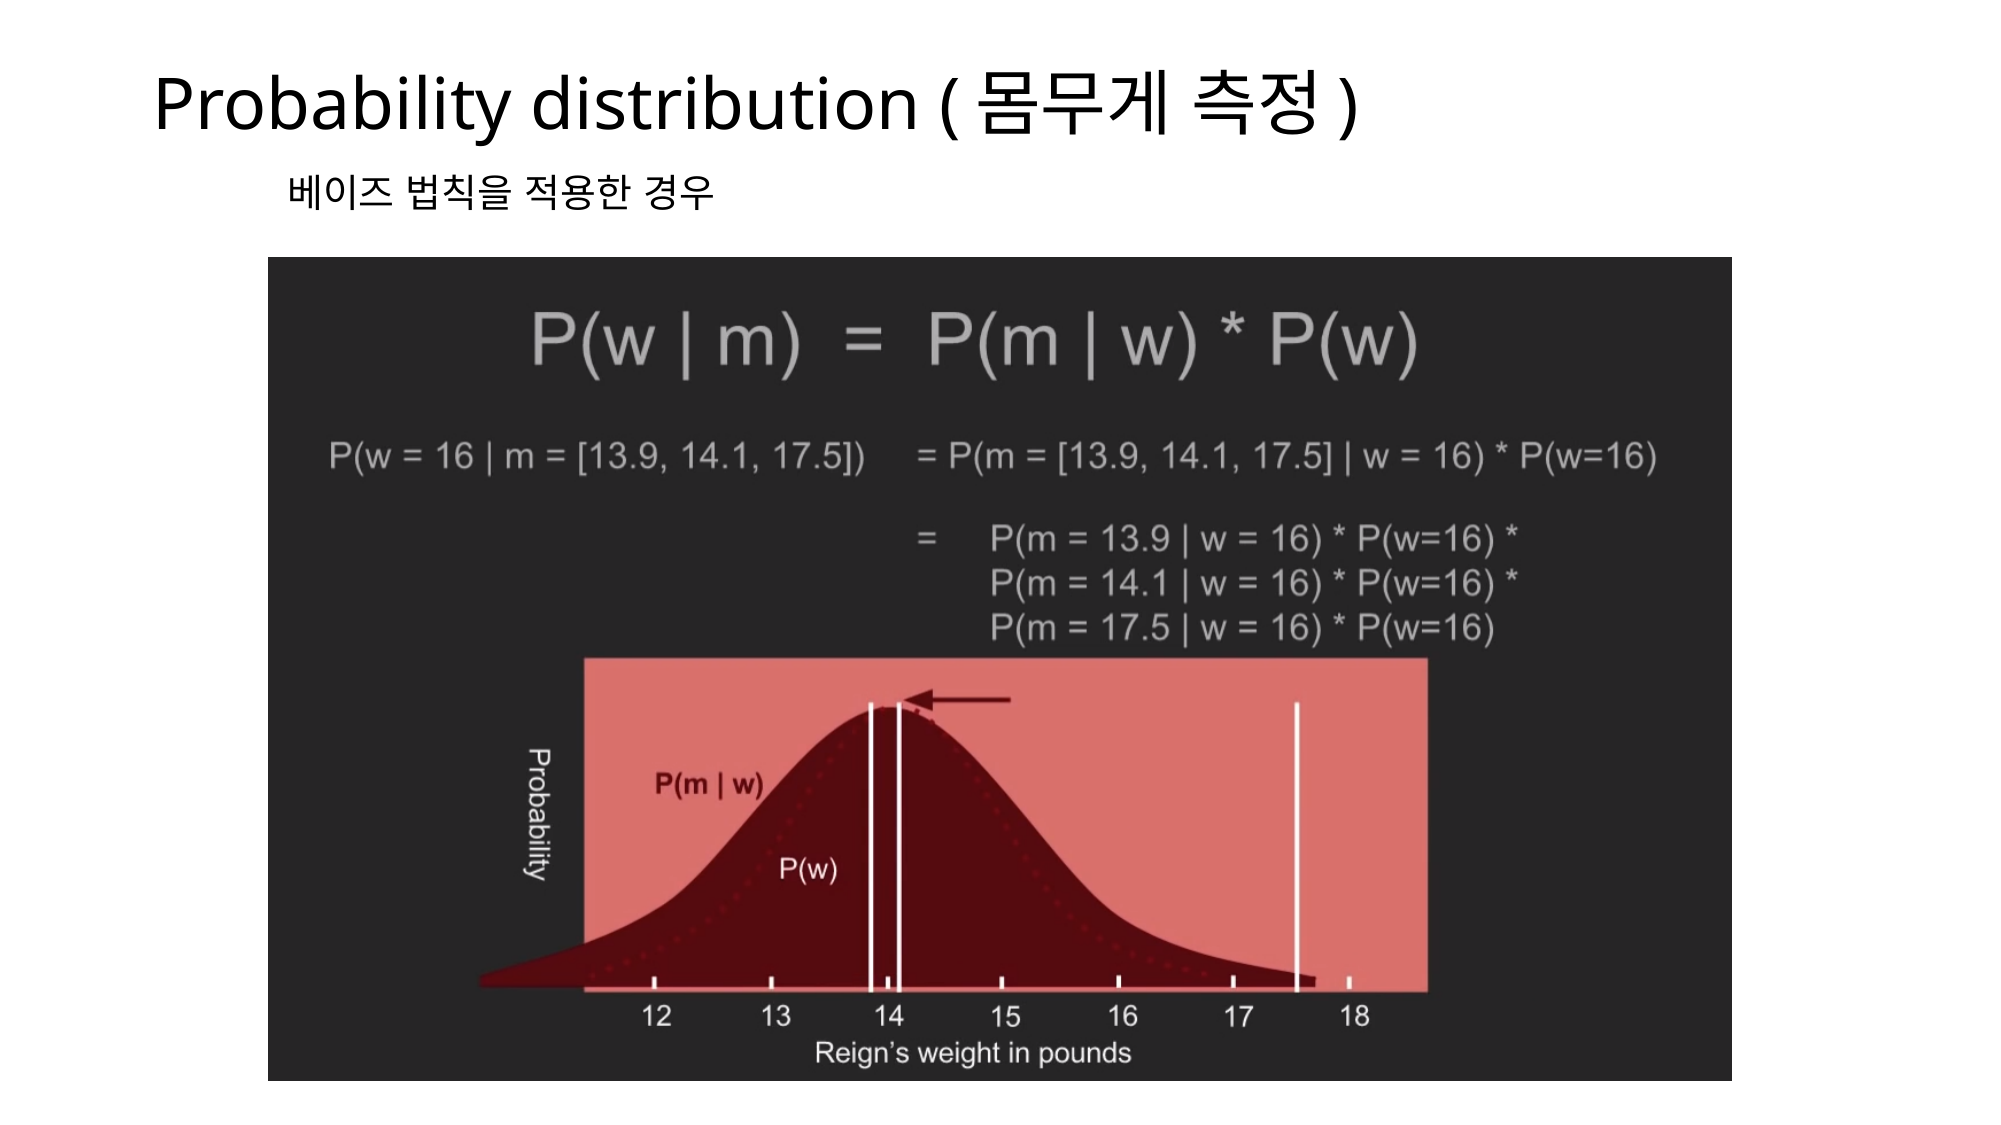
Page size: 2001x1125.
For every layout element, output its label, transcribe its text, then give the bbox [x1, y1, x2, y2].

picture [268, 257, 1732, 1081]
text_box [137, 404, 1863, 1119]
title Probability distribution (몸무게 측정) 베이즈 법칙을 적용한 경우 [137, 59, 1863, 278]
